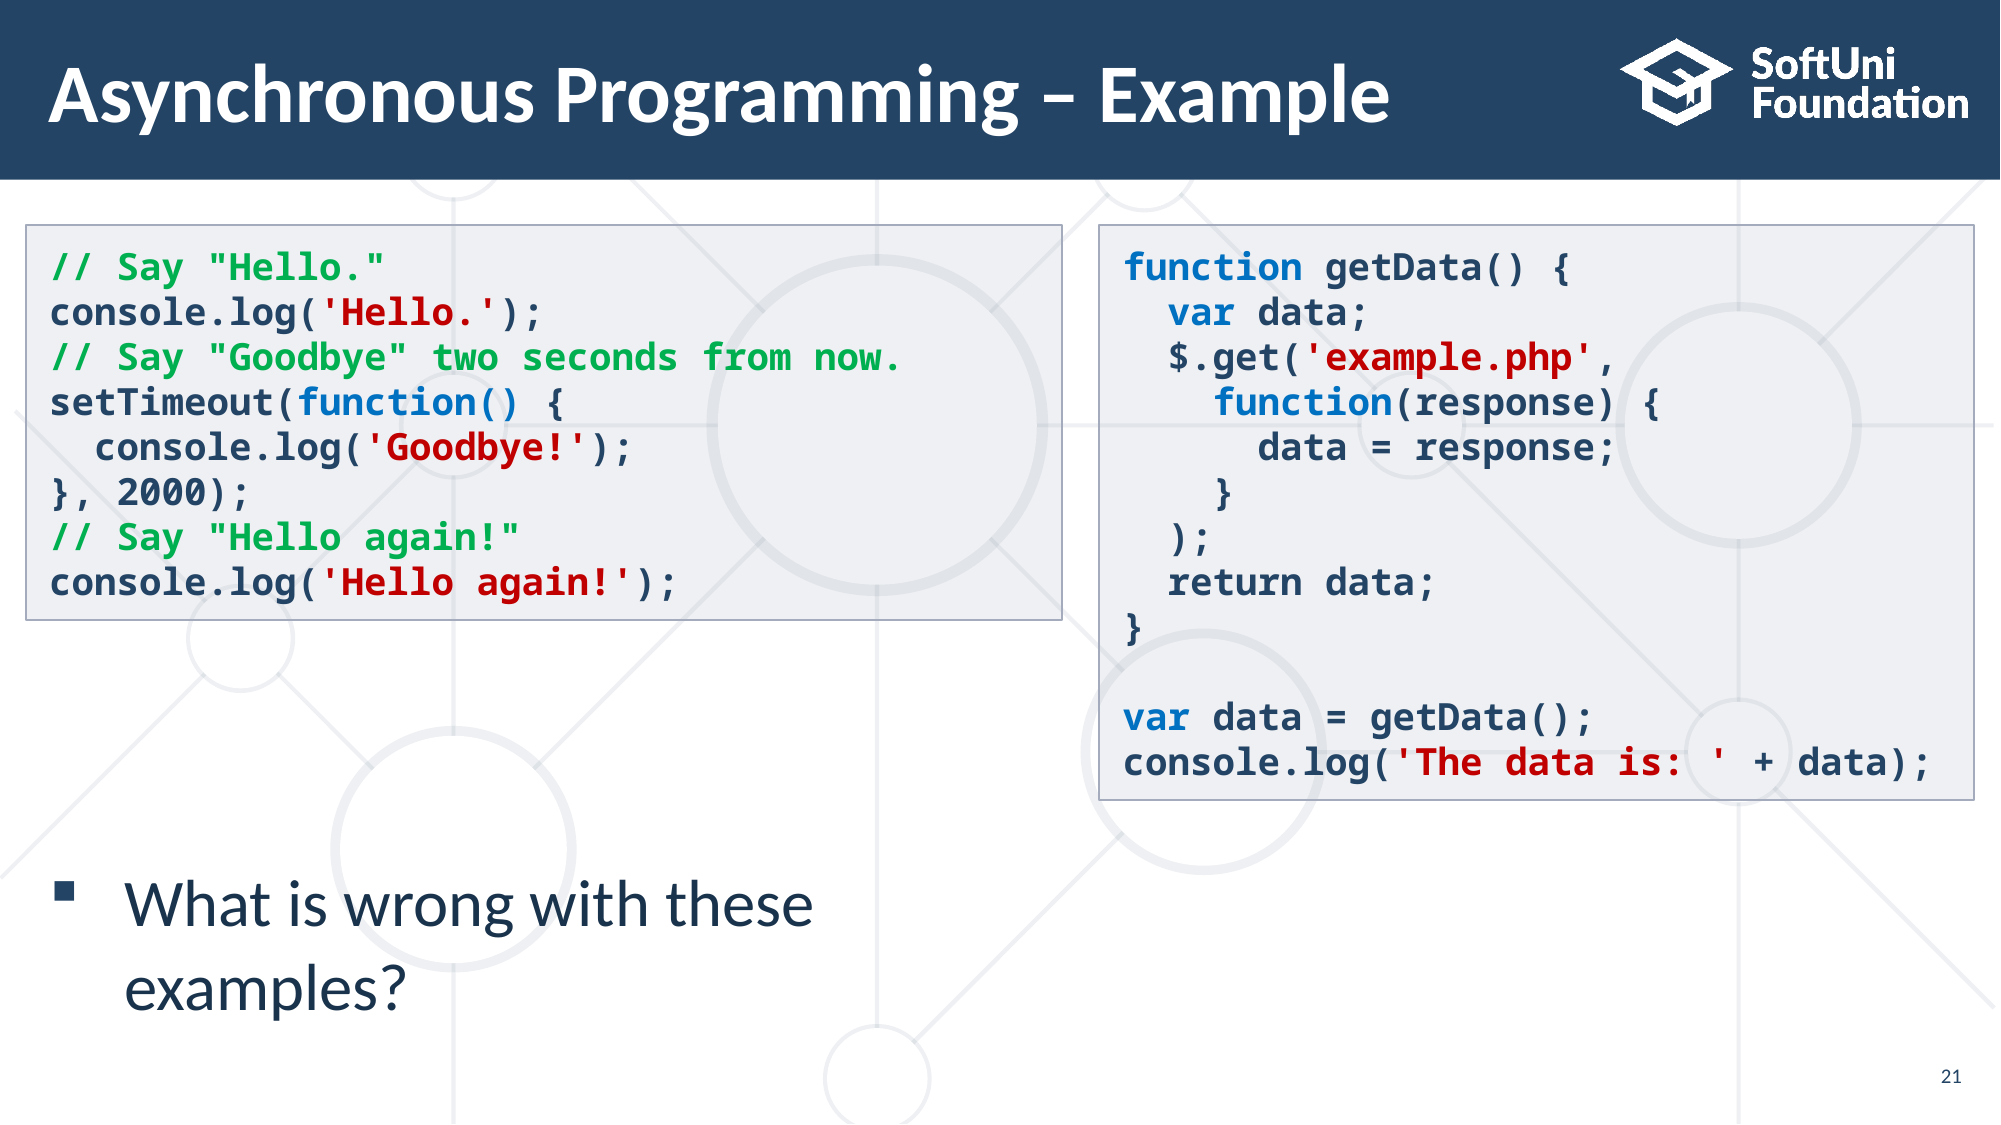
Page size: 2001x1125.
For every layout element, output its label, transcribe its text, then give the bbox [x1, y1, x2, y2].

list What is wrong with these examples? [31, 849, 1063, 1050]
slide_number 21 [1897, 1049, 1968, 1101]
picture [1619, 38, 1968, 126]
text_box function getData() { var data; $.get('example.php', function(response) { data = response; } ); return data; } var data = getData(); console.log('The data is: ' + data); [1099, 224, 1975, 801]
title Asynchronous Programming – Example [31, 16, 1591, 162]
text_box // Say "Hello." console.log('Hello.'); // Say "Goodbye" two seconds from now. setTimeout(function() { console.log('Goodbye!'); }, 2000); // Say "Hello again!" console.log('Hello again!'); [25, 224, 1063, 621]
